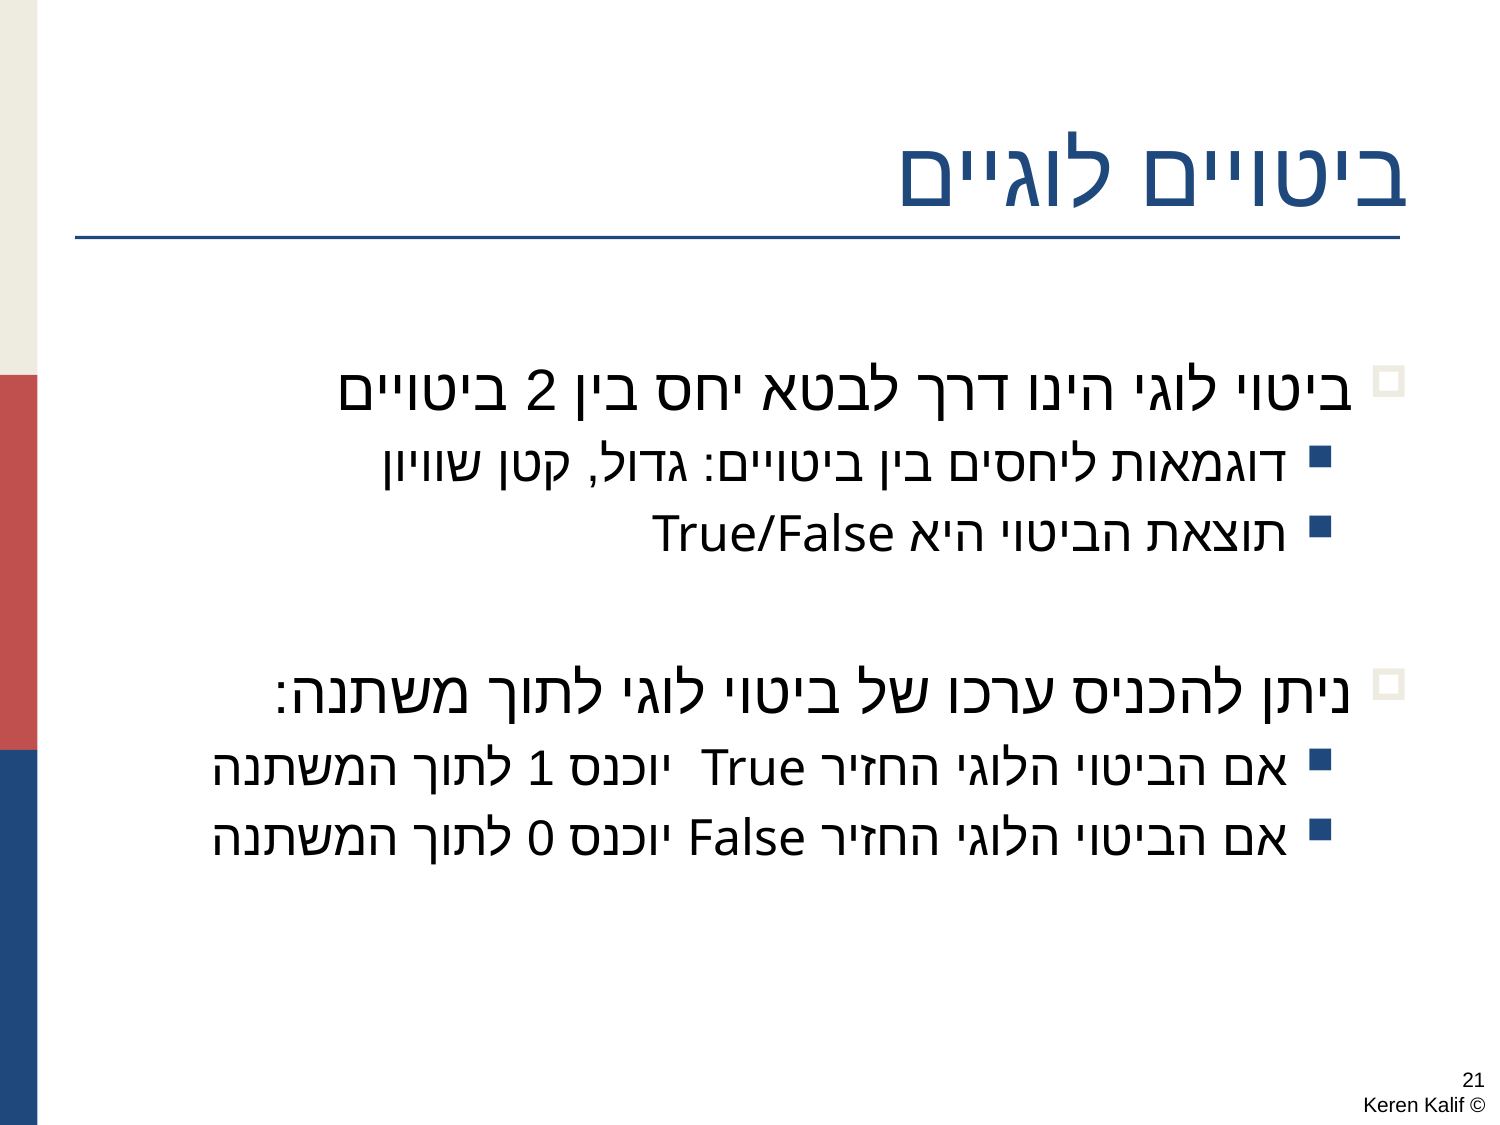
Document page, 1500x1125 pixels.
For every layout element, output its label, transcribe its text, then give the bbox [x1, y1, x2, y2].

title ביטויים לוגיים [74, 45, 1426, 233]
list ביטוי לוגי הינו דרך לבטא יחס בין 2 ביטויים דוגמאות ליחסים בין ביטויים: גדול, קטן שוויון תוצאת הביטוי היא True/False ניתן להכניס ערכו של ביטוי לוגי לתוך משתנה: אם הביטוי הלוגי החזיר True יוכנס 1 לתוך המשתנה אם הביטוי הלוגי החזיר False יוכנס 0 לתוך המשתנה [74, 262, 1426, 1006]
